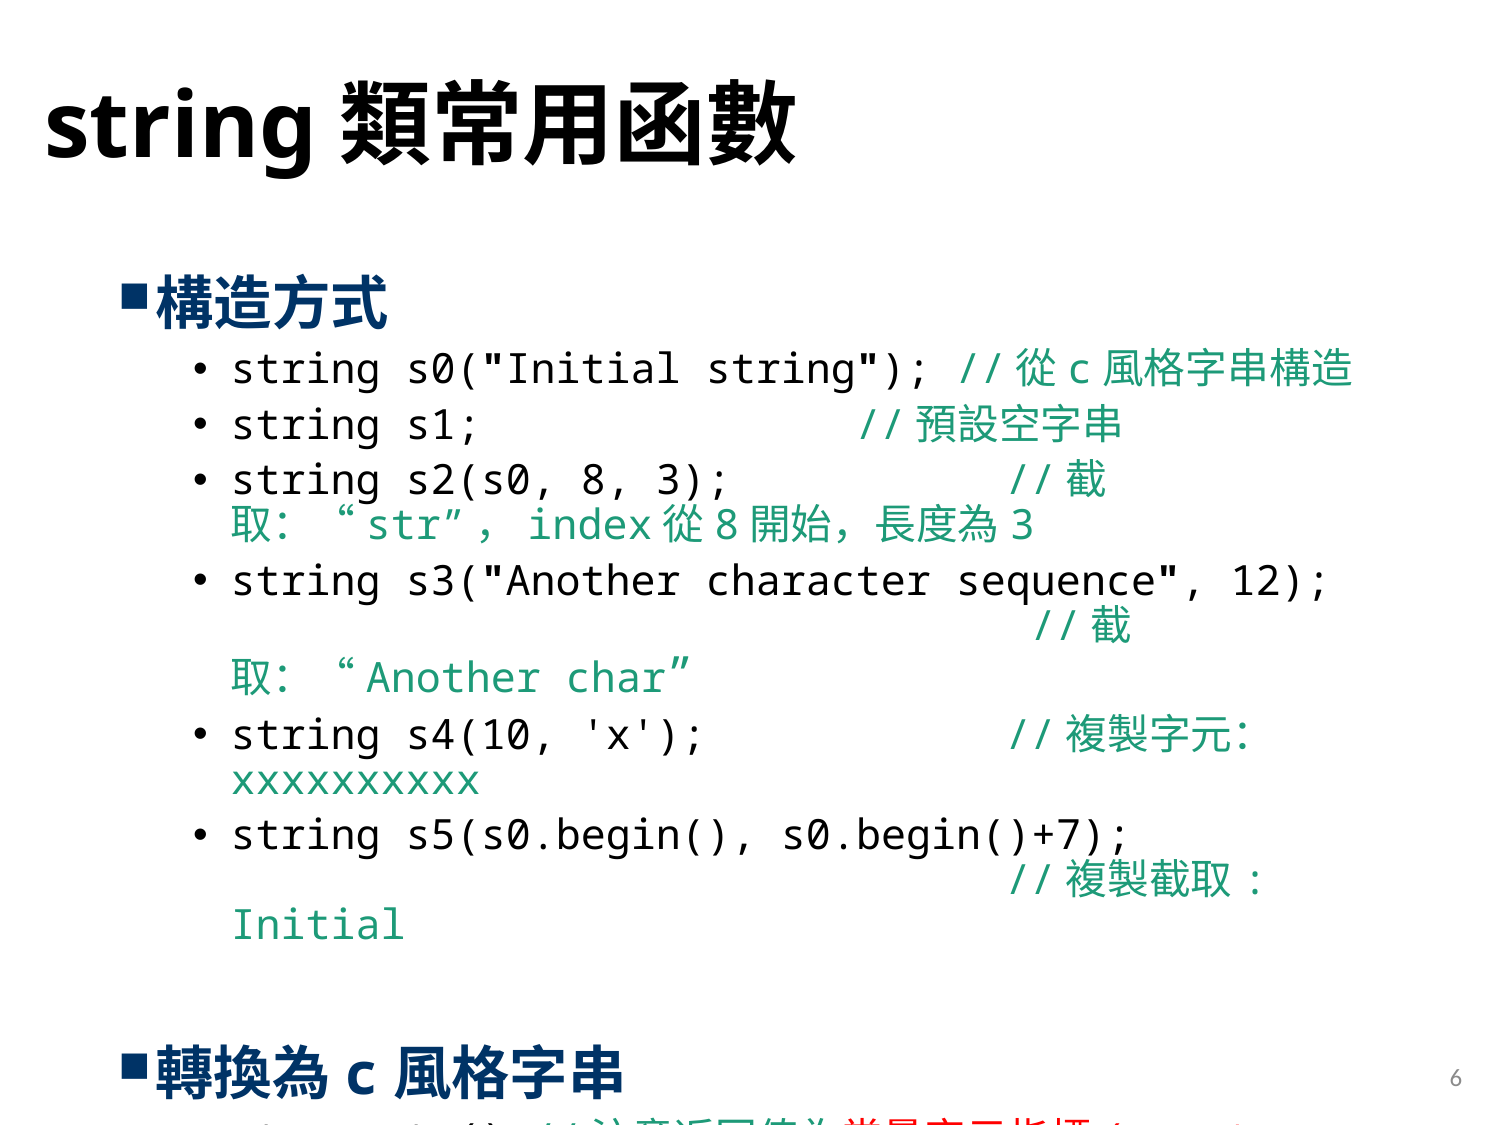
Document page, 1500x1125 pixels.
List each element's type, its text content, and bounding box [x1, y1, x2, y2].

title string類常用函數 [29, 19, 1324, 237]
slide_number 6 [1139, 1046, 1478, 1107]
list 構造方式 string s0("Initial string"); //從c風格字串構造 string s1; //預設空字串 string s2(s0, 8, 3); //截取：“str”，index從8開始，長度為3 string s3("Another character sequence", 12); //截取：“Another char” string s4(10, 'x'); //複製字元：xxxxxxxxxx string s5(s0.begin(), s0.begin()+7); //複製截取: Initial 轉換為c風格字串 str.c_str() //注意返回值為常量字元指標(const char*)，不能修改 [103, 267, 1447, 1047]
